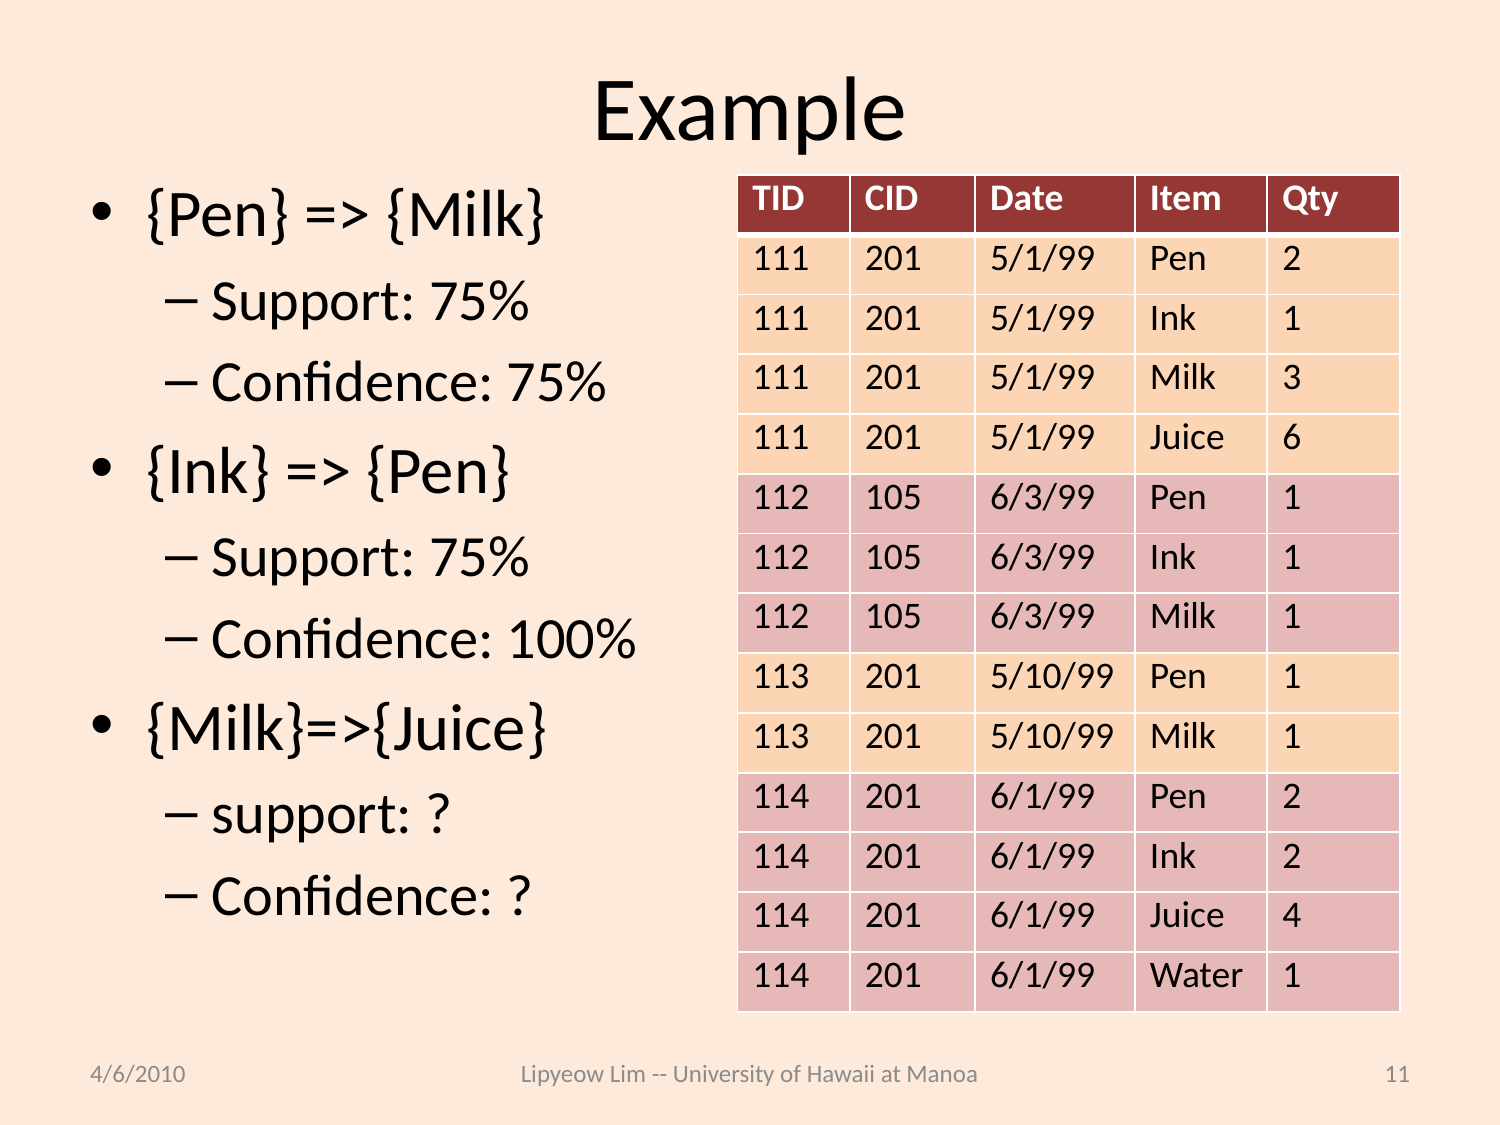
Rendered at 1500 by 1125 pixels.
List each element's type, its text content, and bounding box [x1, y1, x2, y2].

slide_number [75, 1042, 425, 1103]
table_cell 5/1/99 [976, 238, 1134, 294]
table_cell 114 [738, 953, 849, 1011]
table_cell 1 [1268, 475, 1399, 533]
table_cell 2 [1268, 833, 1399, 891]
table_cell Pen [1136, 654, 1266, 712]
table_cell 201 [851, 654, 974, 712]
table_cell Milk [1136, 714, 1266, 772]
table_cell 6/1/99 [976, 833, 1134, 891]
table_cell Juice [1136, 415, 1266, 473]
table_cell 111 [738, 415, 849, 473]
table_cell 201 [851, 833, 974, 891]
table_cell 1 [1268, 654, 1399, 712]
table_cell 5/10/99 [976, 714, 1134, 772]
table_cell 5/1/99 [976, 295, 1134, 353]
table_cell 114 [738, 893, 849, 951]
table_header CID [851, 176, 974, 232]
table_cell 1 [1268, 295, 1399, 353]
table_cell 201 [851, 415, 974, 473]
table_cell 105 [851, 534, 974, 592]
table_header TID [738, 176, 849, 232]
table_cell 5/10/99 [976, 654, 1134, 712]
table_cell 6/3/99 [976, 594, 1134, 652]
table_cell Ink [1136, 833, 1266, 891]
table_cell 201 [851, 774, 974, 831]
title Example [74, 44, 1426, 163]
table_cell 6/1/99 [976, 953, 1134, 1011]
table_cell Pen [1136, 238, 1266, 294]
table_cell 6/1/99 [976, 774, 1134, 831]
table_cell 113 [738, 714, 849, 772]
table_cell 105 [851, 594, 974, 652]
table_cell 5/1/99 [976, 415, 1134, 473]
table_cell 111 [738, 238, 849, 294]
table_cell 1 [1268, 953, 1399, 1011]
table_cell 112 [738, 594, 849, 652]
table_cell Ink [1136, 534, 1266, 592]
table_cell 113 [738, 654, 849, 712]
table_cell 4 [1268, 893, 1399, 951]
table_cell 1 [1268, 594, 1399, 652]
table_cell 6/1/99 [976, 893, 1134, 951]
list {Pen} => {Milk} Support: 75% Confidence: 75% {Ink} => {Pen} Support: 75% Confidence: 100% {Milk}=>{Juice} support: ? Confidence: ? [74, 162, 726, 1006]
table_cell Juice [1136, 893, 1266, 951]
slide_number 11 [1074, 1042, 1425, 1103]
table_header Date [976, 176, 1134, 232]
table_cell 201 [851, 953, 974, 1011]
table_cell 6/3/99 [976, 475, 1134, 533]
table_cell 112 [738, 534, 849, 592]
table_cell 201 [851, 893, 974, 951]
table_cell 201 [851, 355, 974, 413]
table_header Qty [1268, 176, 1399, 232]
table_cell 201 [851, 714, 974, 772]
table_cell 6/3/99 [976, 534, 1134, 592]
table_cell 1 [1268, 714, 1399, 772]
table_cell Water [1136, 953, 1266, 1011]
table_cell 5/1/99 [976, 355, 1134, 413]
table_cell 111 [738, 355, 849, 413]
table_cell 2 [1268, 238, 1399, 294]
footer Lipyeow Lim -- University of Hawaii at Manoa [450, 1042, 1050, 1103]
table_cell Ink [1136, 295, 1266, 353]
table_cell 3 [1268, 355, 1399, 413]
table_cell 6 [1268, 415, 1399, 473]
table_cell 114 [738, 774, 849, 831]
table_cell Pen [1136, 475, 1266, 533]
table_cell 112 [738, 475, 849, 533]
table_cell 2 [1268, 774, 1399, 831]
table_cell 201 [851, 295, 974, 353]
table_cell Milk [1136, 594, 1266, 652]
table_cell 201 [851, 238, 974, 294]
table_cell 114 [738, 833, 849, 891]
table_cell 105 [851, 475, 974, 533]
table_cell Milk [1136, 355, 1266, 413]
table_cell 1 [1268, 534, 1399, 592]
table_header Item [1136, 176, 1266, 232]
table_cell Pen [1136, 774, 1266, 831]
table_cell 111 [738, 295, 849, 353]
